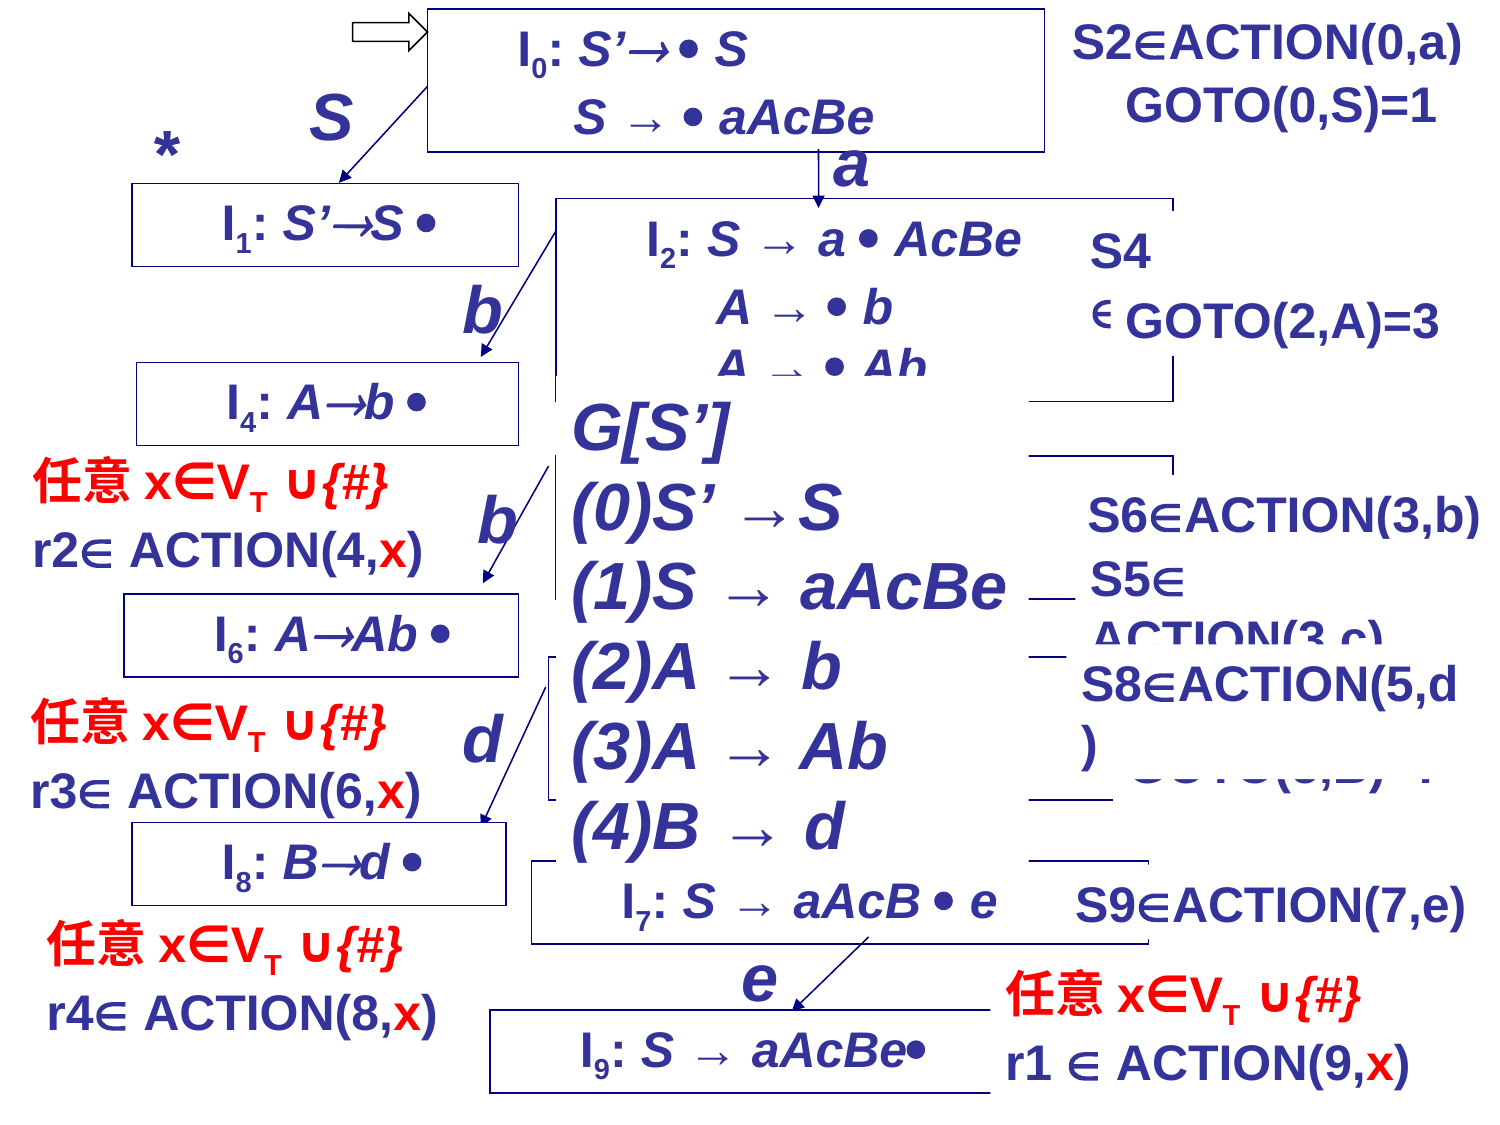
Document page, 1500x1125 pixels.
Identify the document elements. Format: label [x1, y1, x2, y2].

text_box [1057, 2, 1499, 140]
text_box [124, 594, 519, 678]
text_box [15, 8, 1498, 1098]
text_box [17, 362, 549, 586]
